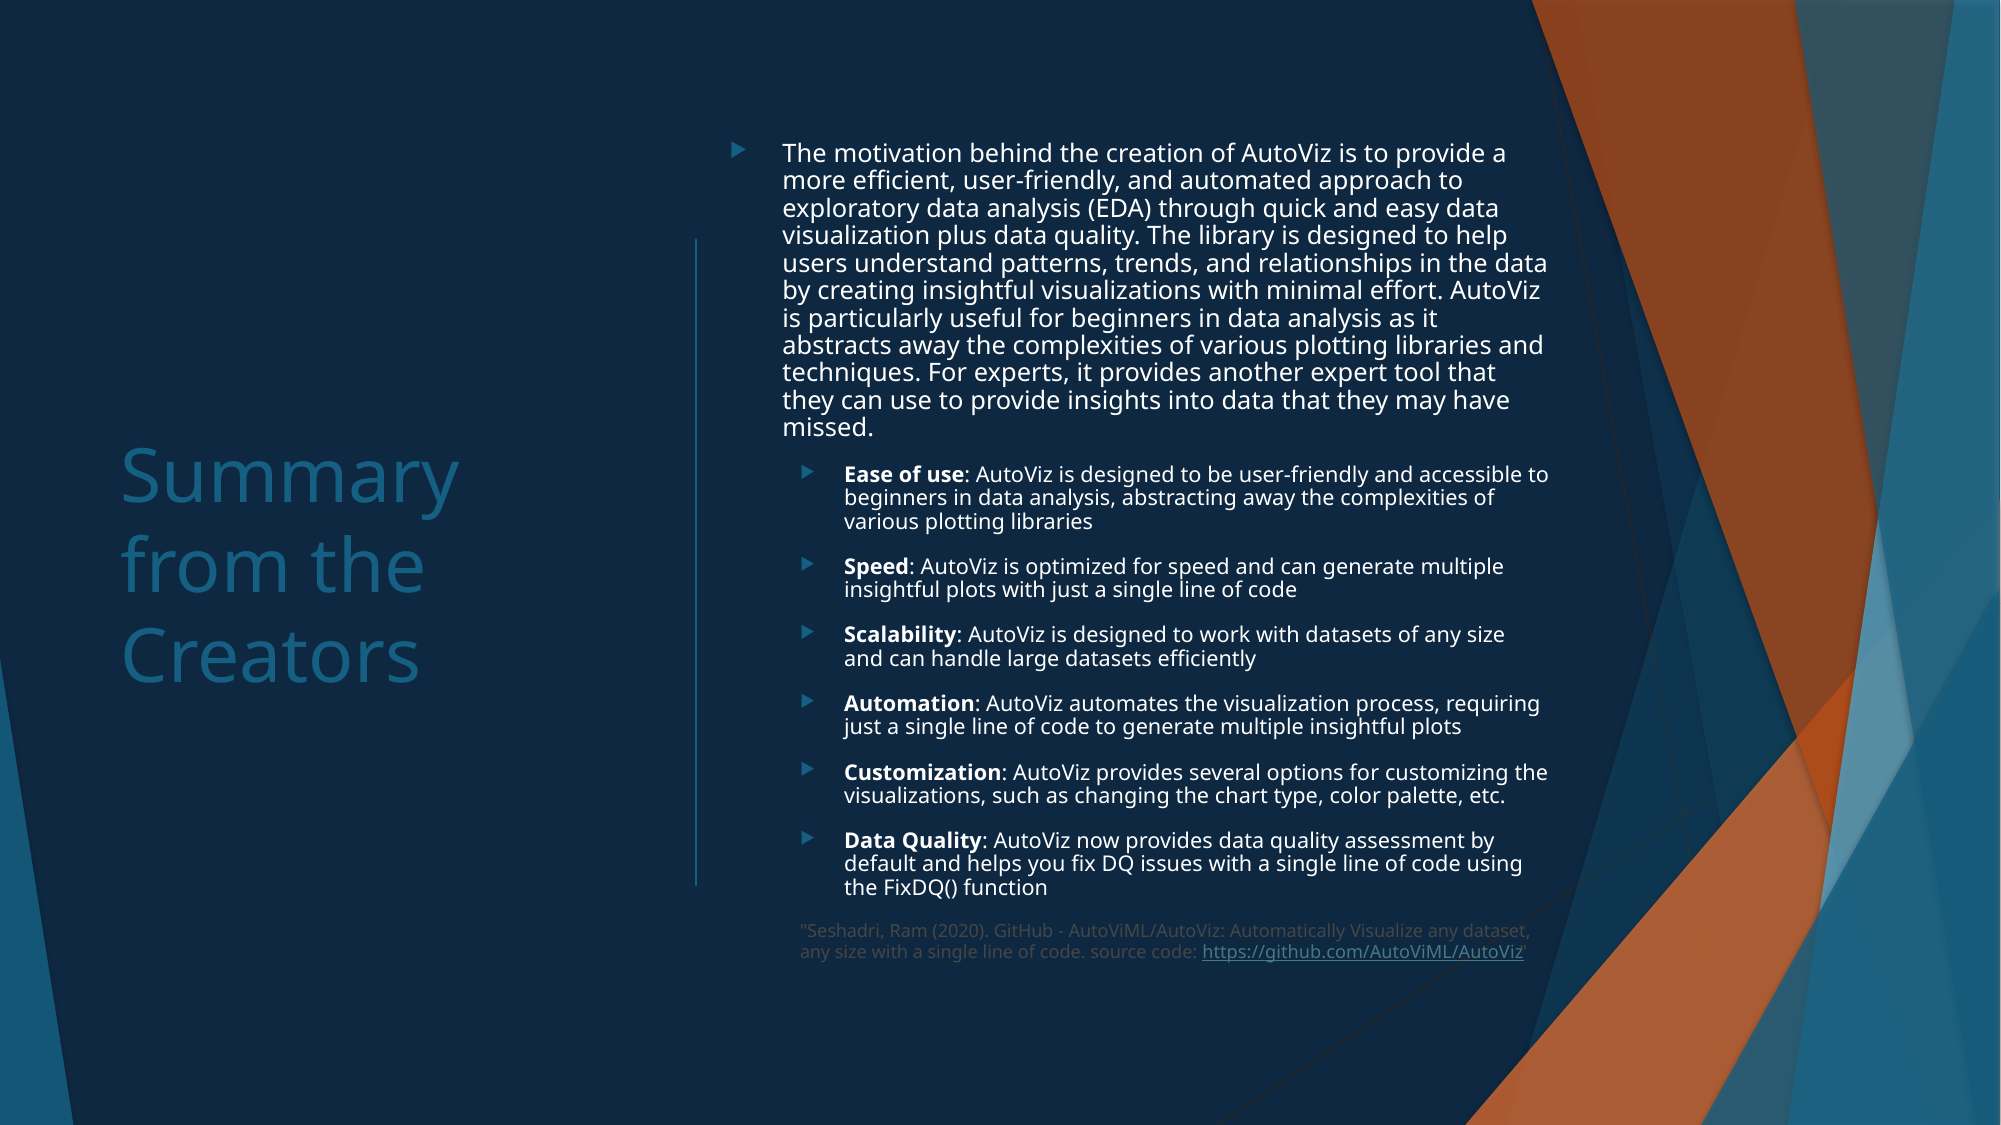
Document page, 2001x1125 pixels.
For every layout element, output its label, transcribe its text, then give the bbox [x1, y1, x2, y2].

list The motivation behind the creation of AutoViz is to provide a more efficient, user-friendly, and automated approach to exploratory data analysis (EDA) through quick and easy data visualization plus data quality. The library is designed to help users understand patterns, trends, and relationships in the data by creating insightful visualizations with minimal effort. AutoViz is particularly useful for beginners in data analysis as it abstracts away the complexities of various plotting libraries and techniques. For experts, it provides another expert tool that they can use to provide insights into data that they may have missed. Ease of use: AutoViz is designed to be user-friendly and accessible to beginners in data analysis, abstracting away the complexities of various plotting libraries Speed: AutoViz is optimized for speed and can generate multiple insightful plots with just a single line of code Scalability: AutoViz is designed to work with datasets of any size and can handle large datasets efficiently Automation: AutoViz automates the visualization process, requiring just a single line of code to generate multiple insightful plots Customization: AutoViz provides several options for customizing the visualizations, such as changing the chart type, color palette, etc. Data Quality: AutoViz now provides data quality assessment by default and helps you fix DQ issues with a single line of code using the FixDQ() function "Seshadri, Ram (2020). GitHub - AutoViML/AutoViz: Automatically Visualize any dataset, any size with a single line of code. source code: https://github.com/AutoViML/AutoViz" [714, 133, 1566, 991]
title Summary from the Creators [105, 133, 658, 991]
